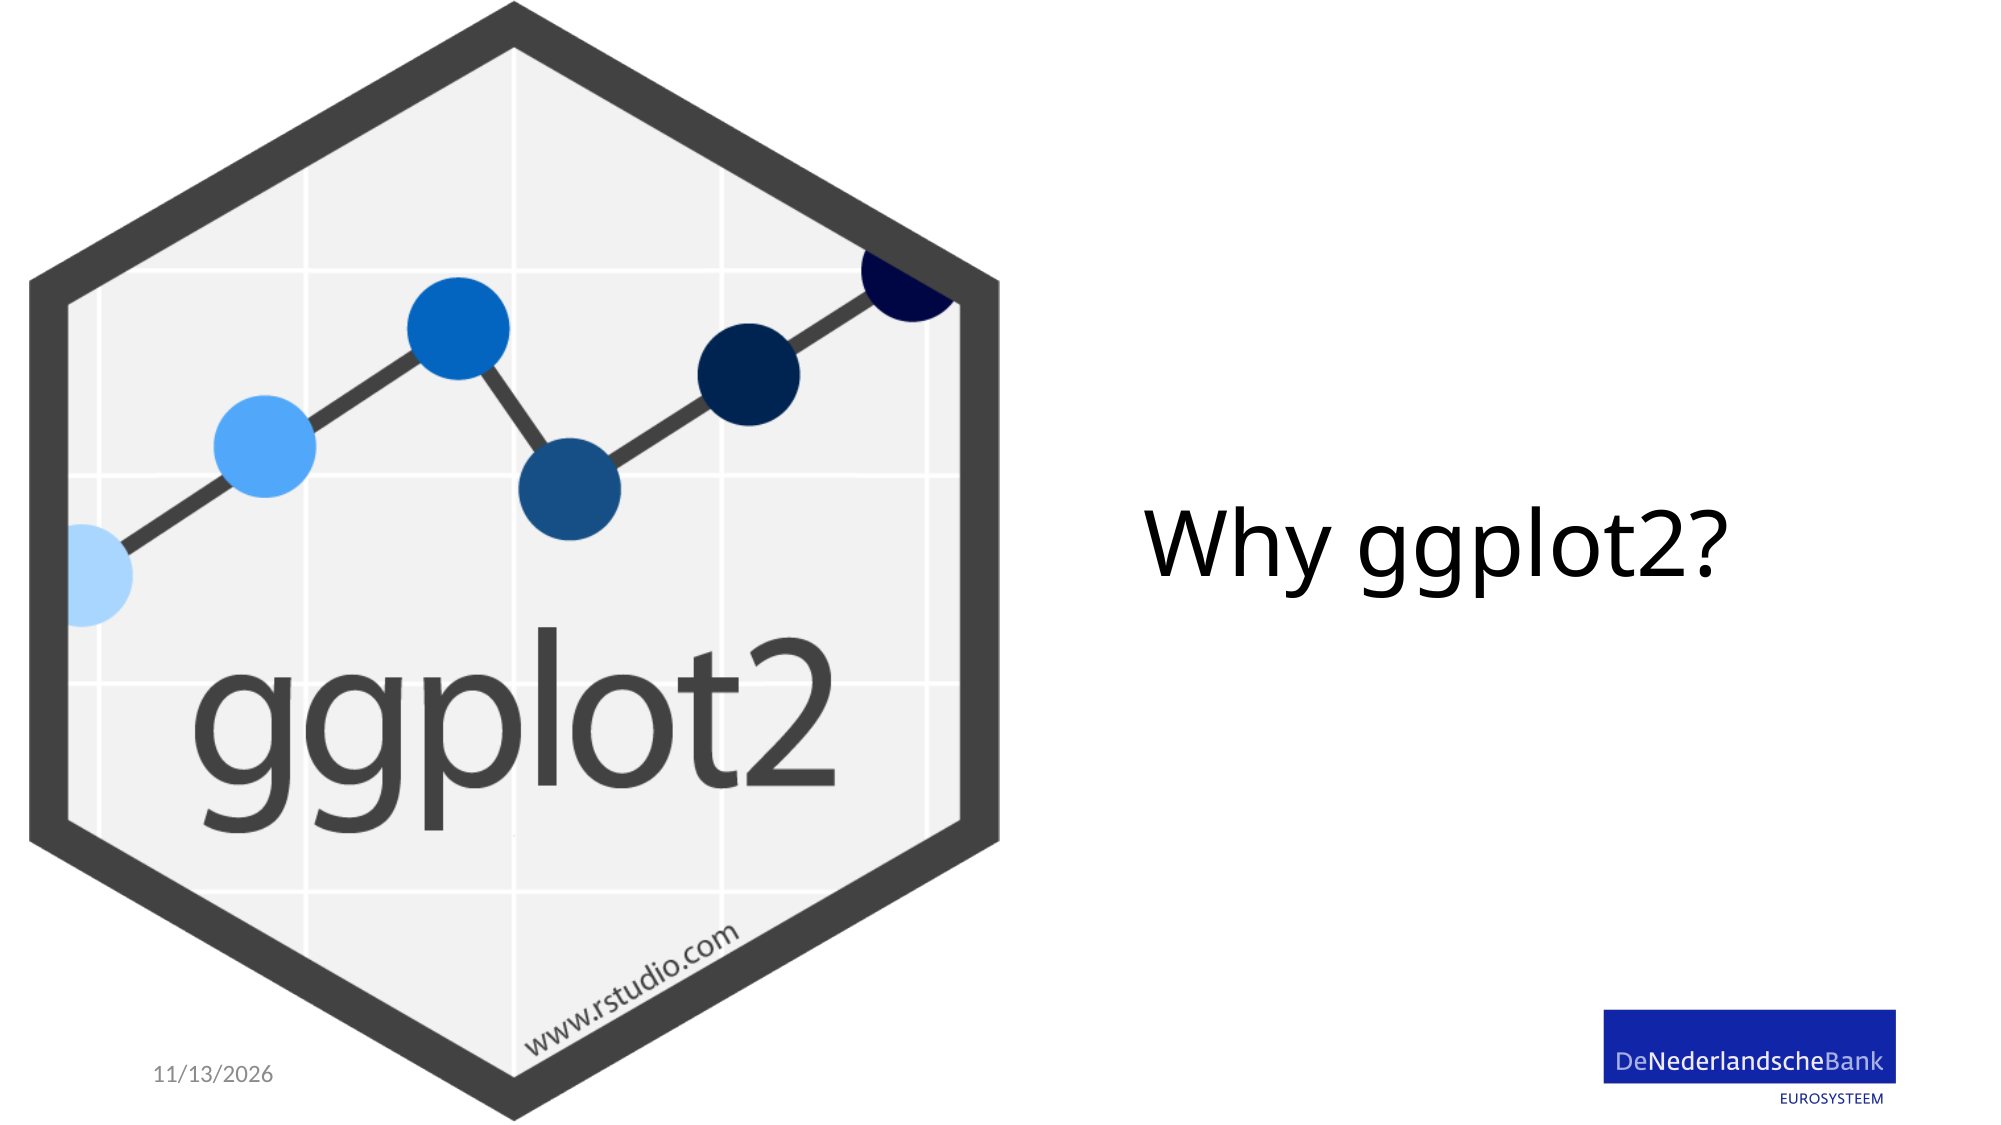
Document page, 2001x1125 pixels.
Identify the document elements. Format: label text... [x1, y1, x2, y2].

picture [29, 0, 1000, 1125]
picture [1603, 1009, 1897, 1105]
title Why ggplot2? [1128, 437, 2000, 656]
